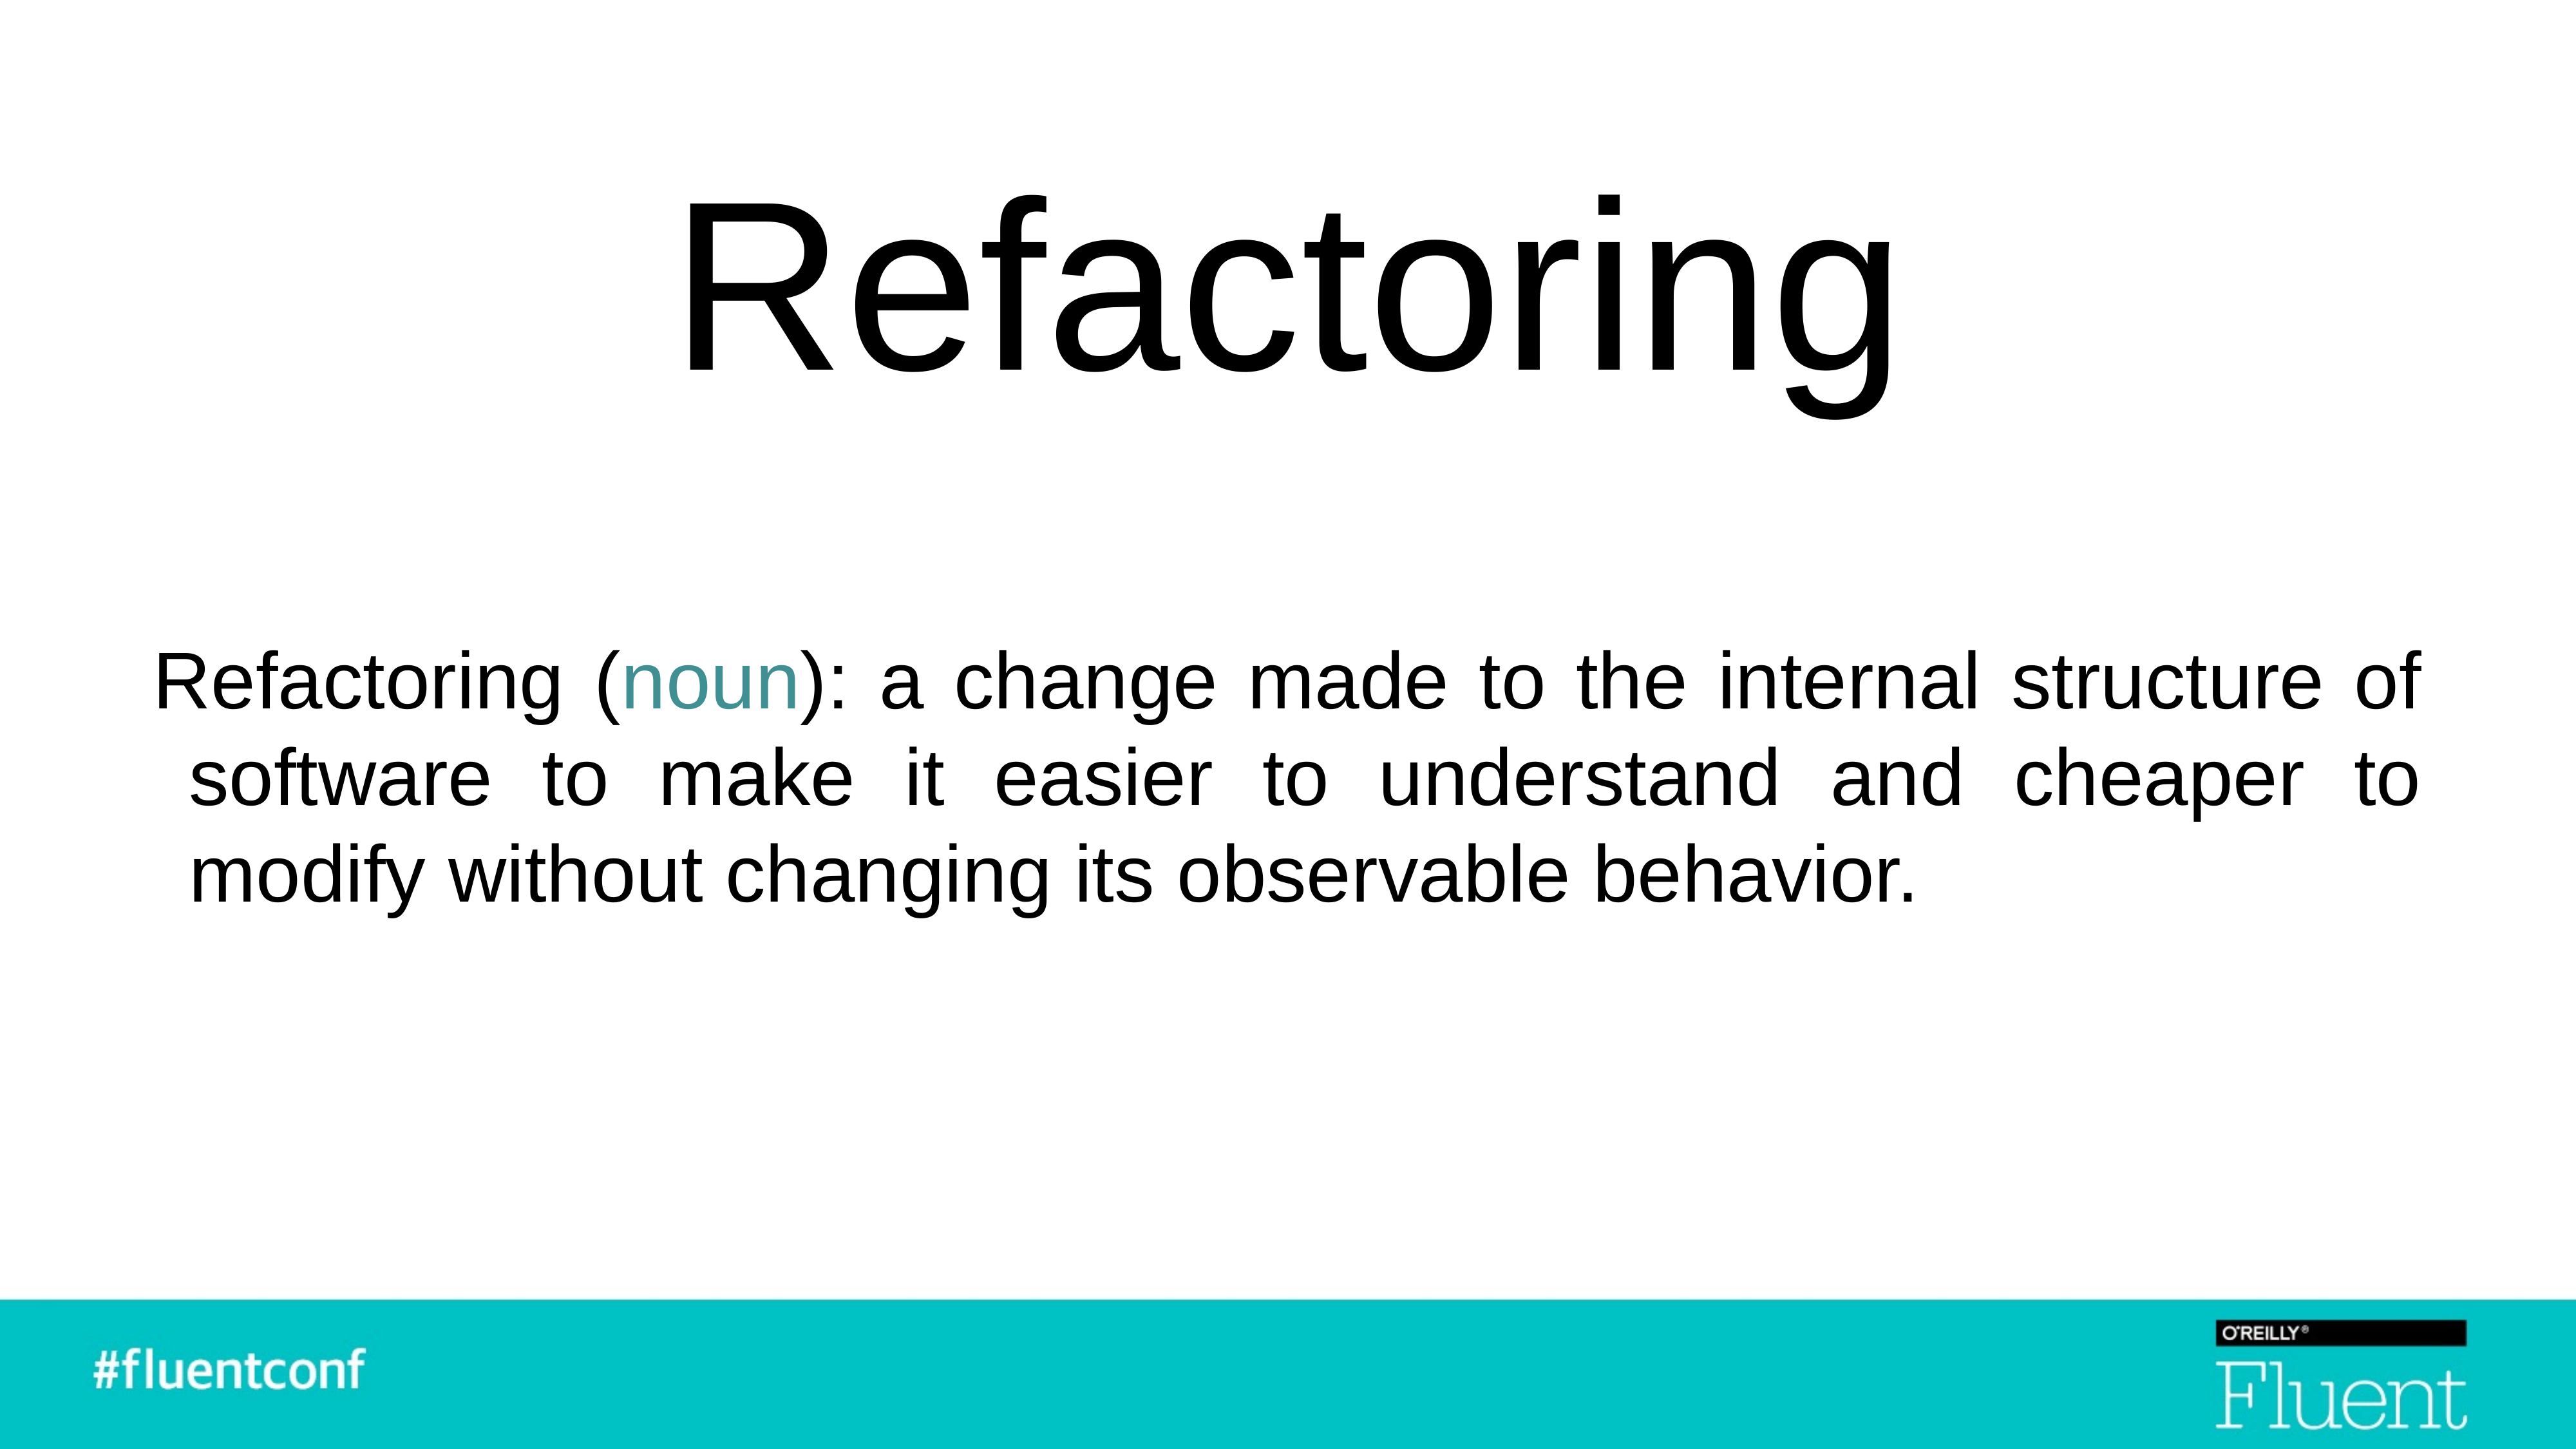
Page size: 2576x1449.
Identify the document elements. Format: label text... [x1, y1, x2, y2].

picture [0, 0, 2576, 1449]
text_box Refactoring [661, 123, 1915, 424]
text_box Refactoring (noun): a change made to the internal structure of software to make it easier to understand and cheaper to modify without changing its observable behavior. [147, 623, 2429, 924]
